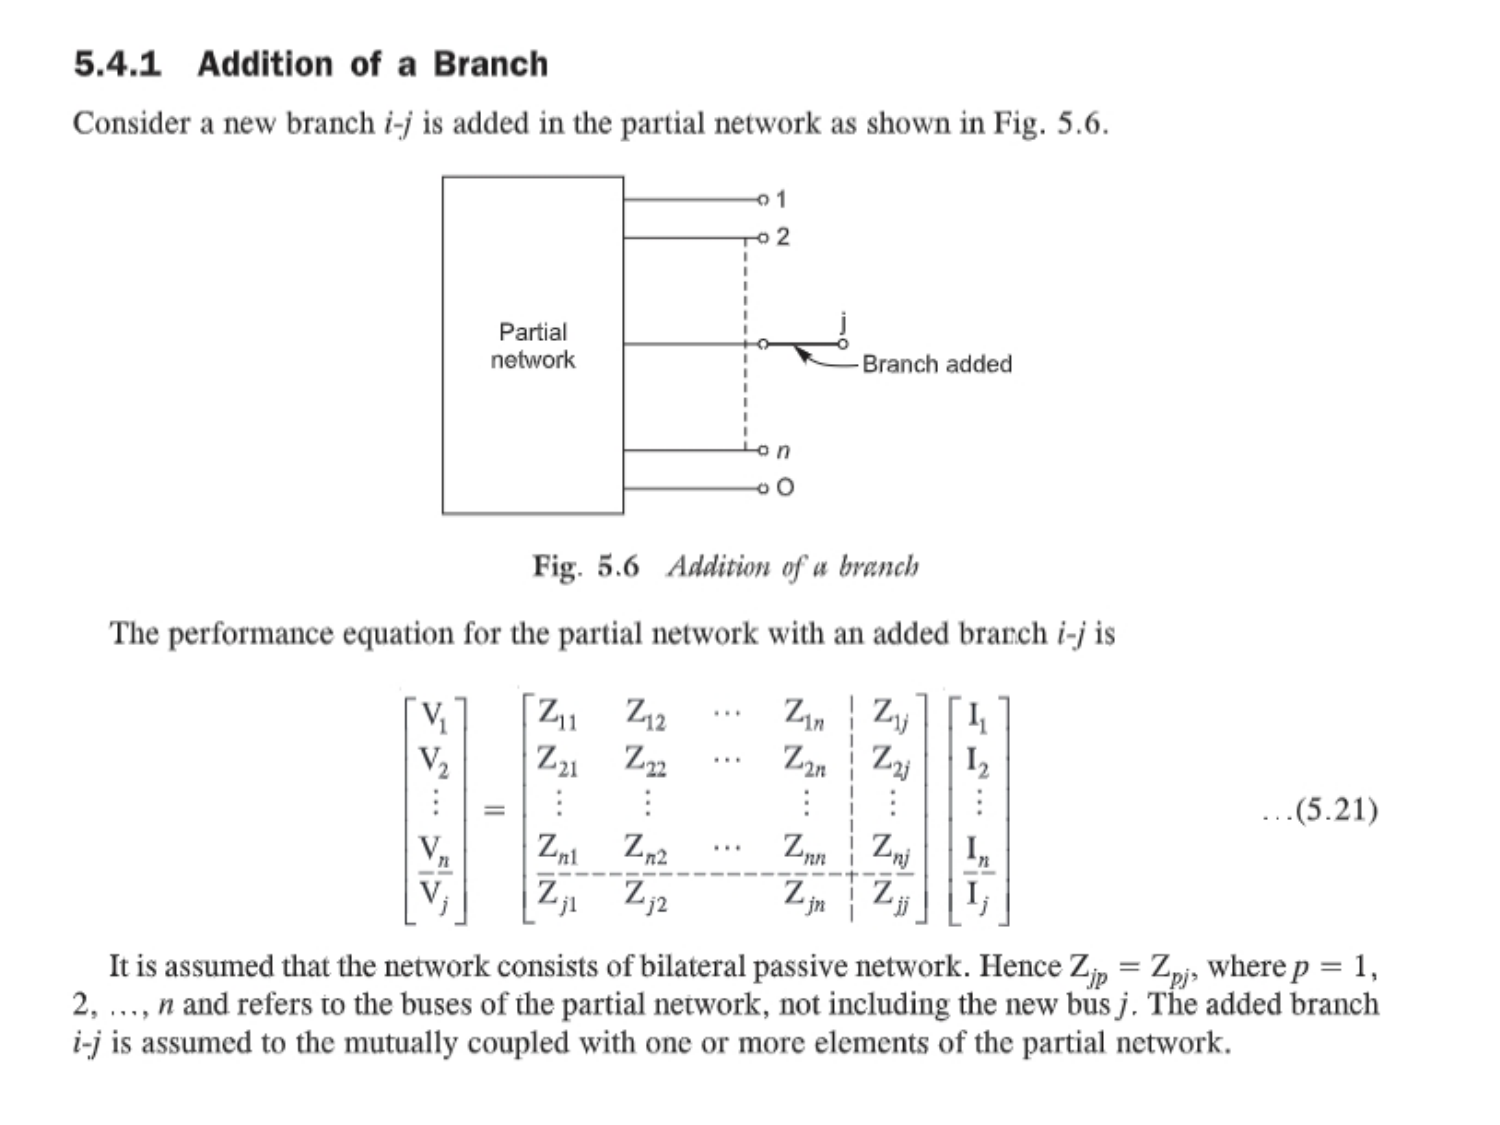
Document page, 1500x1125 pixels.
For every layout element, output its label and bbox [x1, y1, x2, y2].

picture [34, 34, 1454, 1078]
